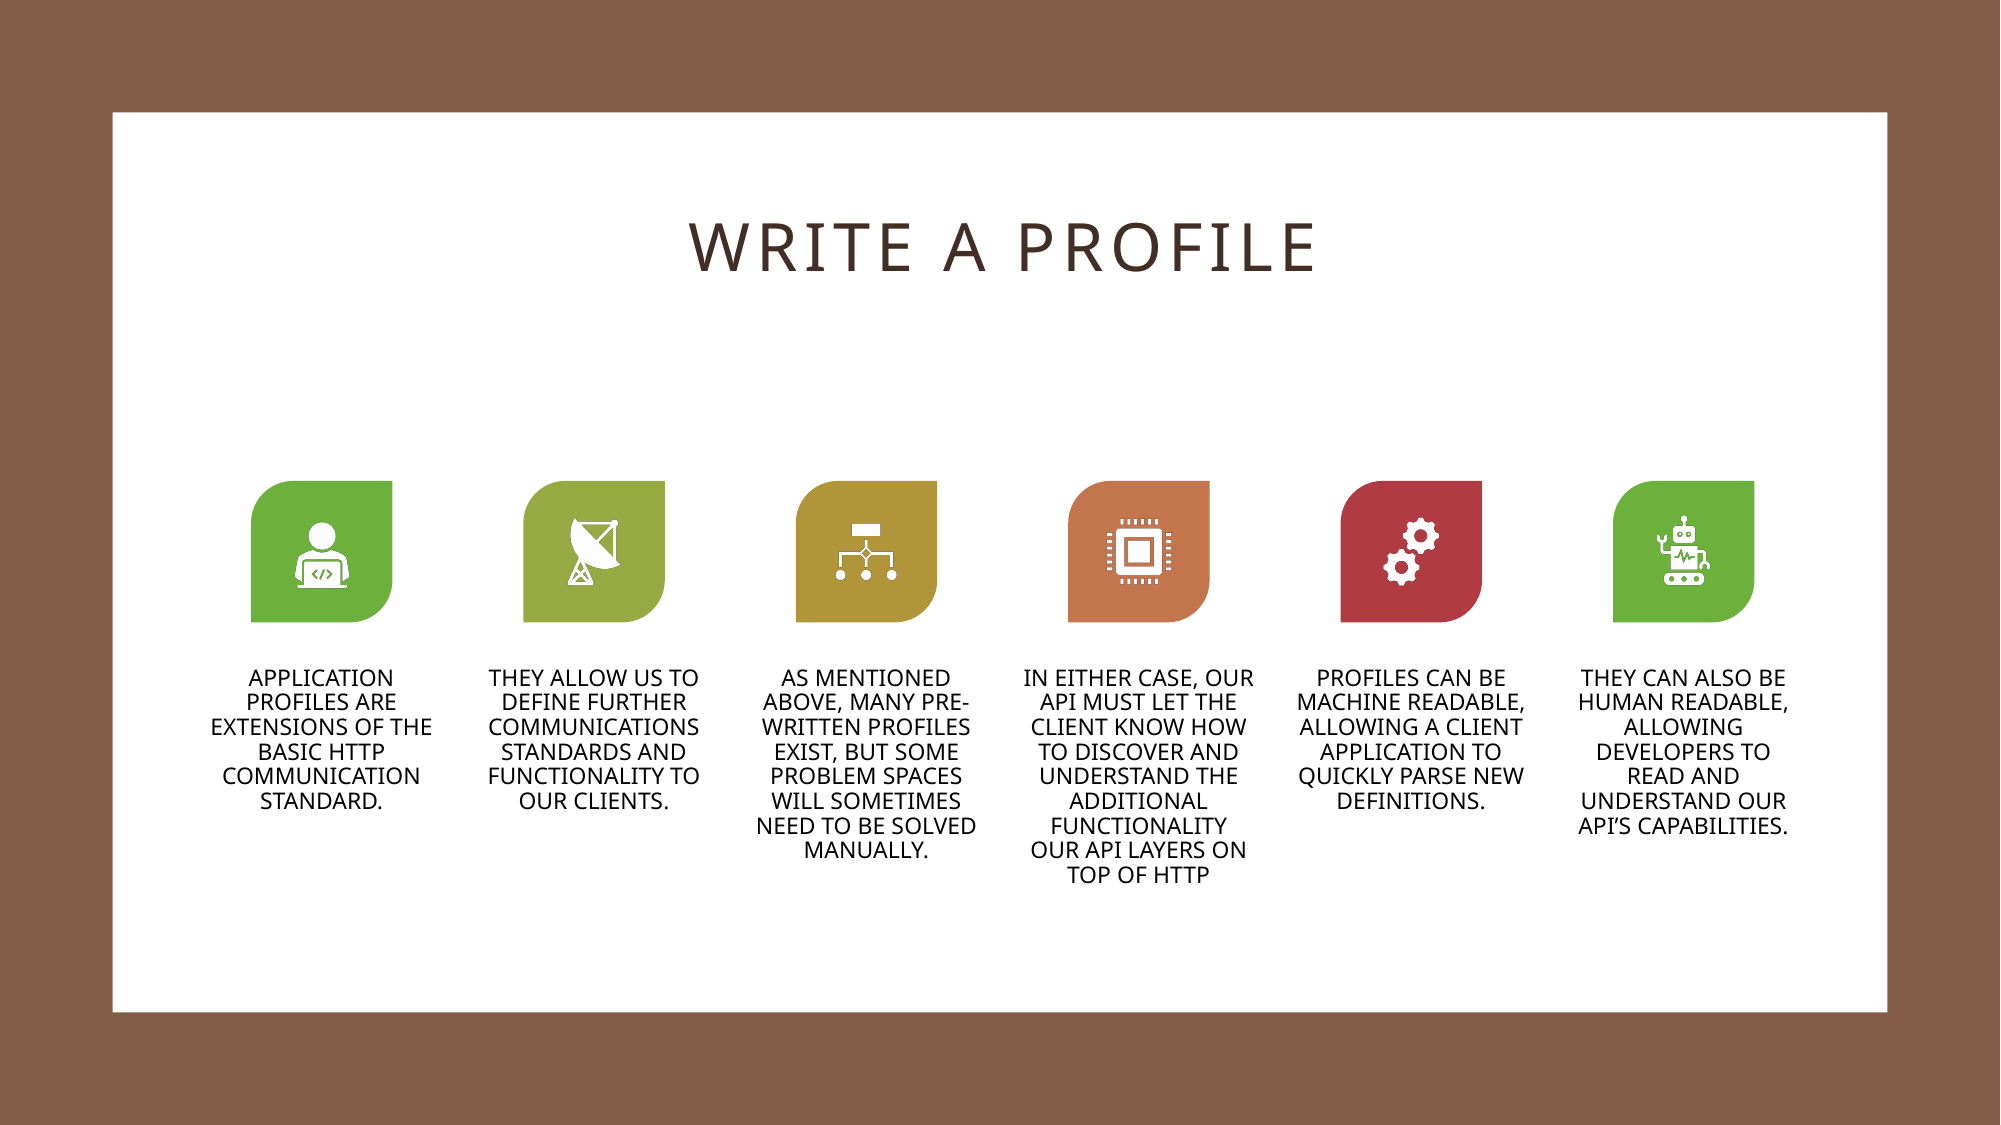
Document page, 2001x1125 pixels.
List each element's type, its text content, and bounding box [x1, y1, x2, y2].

text_box [0, 0, 2000, 1125]
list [204, 366, 1801, 915]
title Write a profile [225, 176, 1782, 324]
text_box [111, 111, 1888, 1013]
